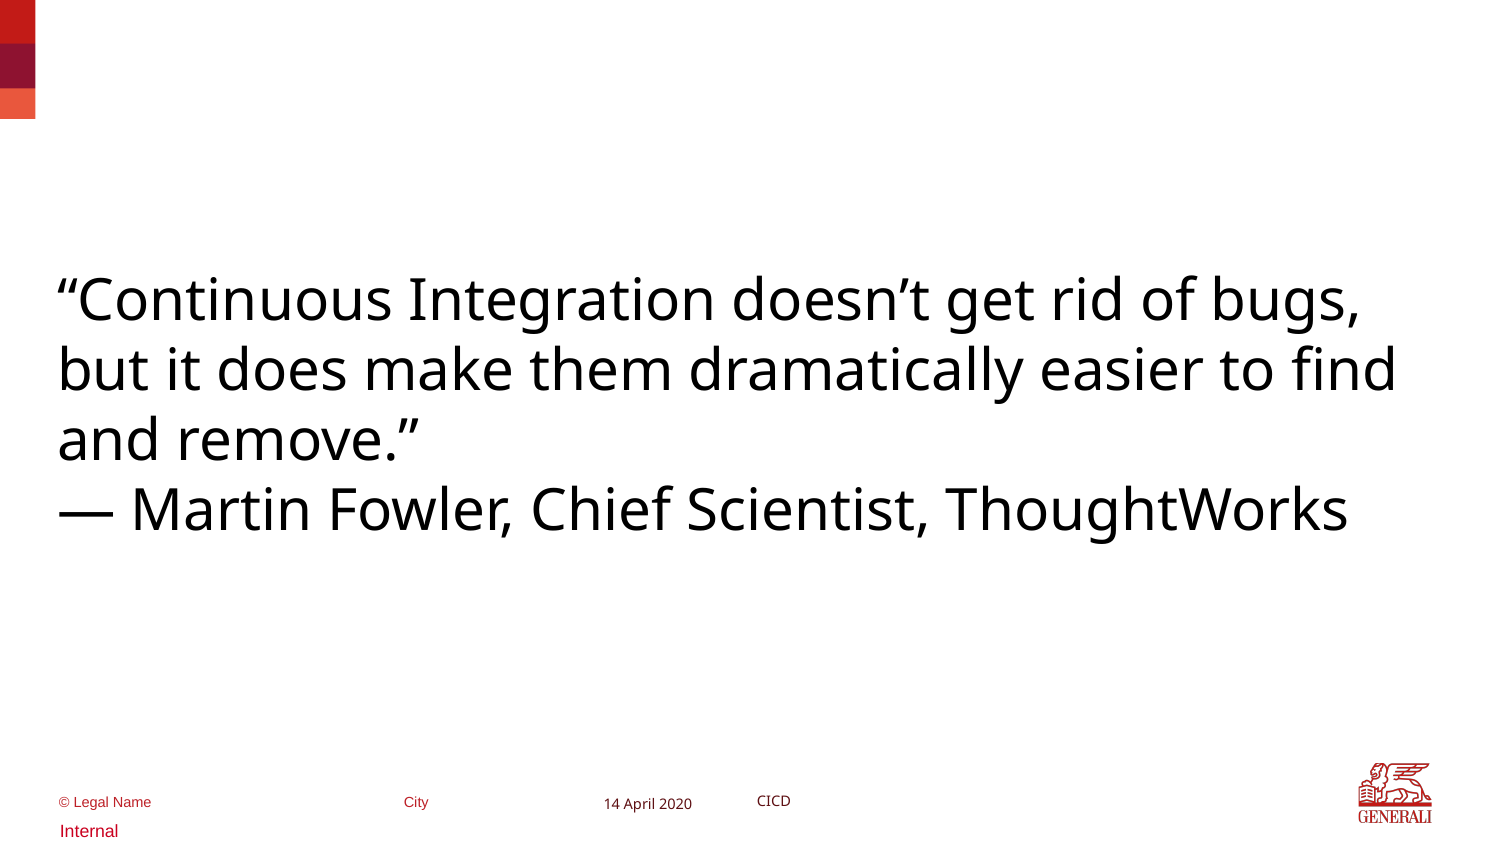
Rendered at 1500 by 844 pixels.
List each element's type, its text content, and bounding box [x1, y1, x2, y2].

list “Continuous Integration doesn’t get rid of bugs, but it does make them dramatically easier to find and remove.” — Martin Fowler, Chief Scientist, ThoughtWorks [56, 262, 1433, 436]
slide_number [603, 794, 735, 809]
footer CICD [756, 794, 1232, 809]
